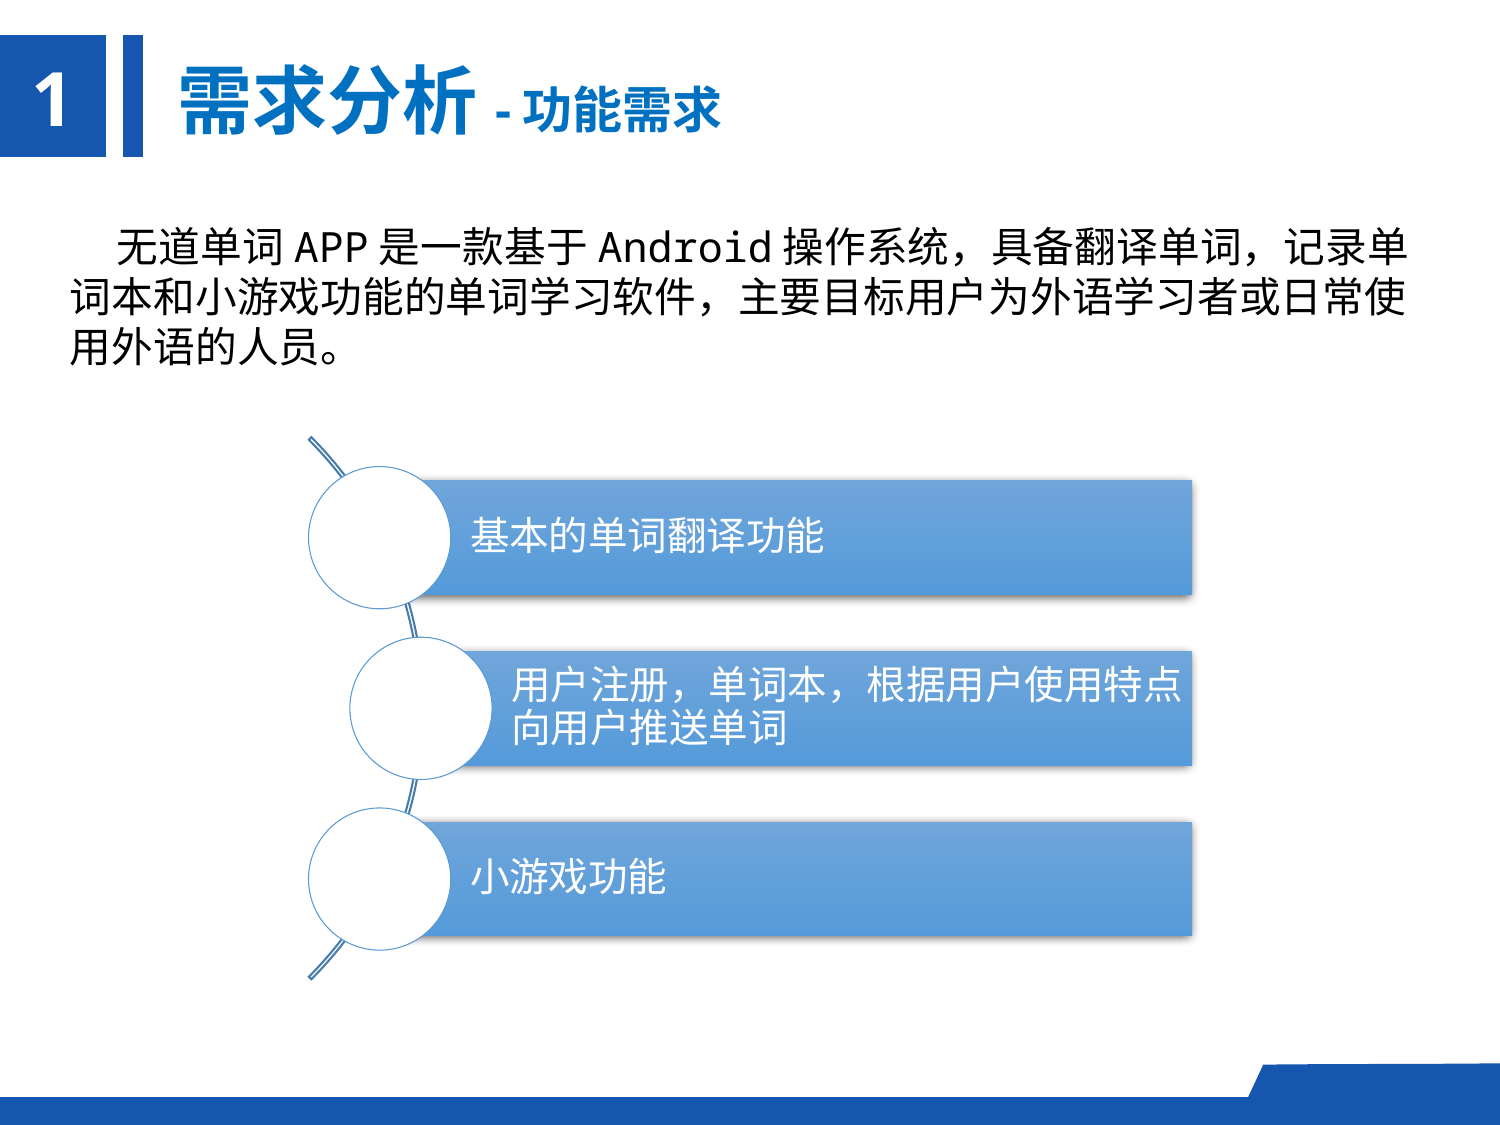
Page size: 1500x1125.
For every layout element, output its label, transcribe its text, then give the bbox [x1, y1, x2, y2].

text_box 无道单词APP是一款基于Android操作系统，具备翻译单词，记录单词本和小游戏功能的单词学习软件，主要目标用户为外语学习者或日常使用外语的人员。 [55, 213, 1445, 379]
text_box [300, 423, 1200, 993]
text_box 1 [16, 44, 90, 150]
text_box 需求分析-功能需求 [162, 45, 1500, 151]
